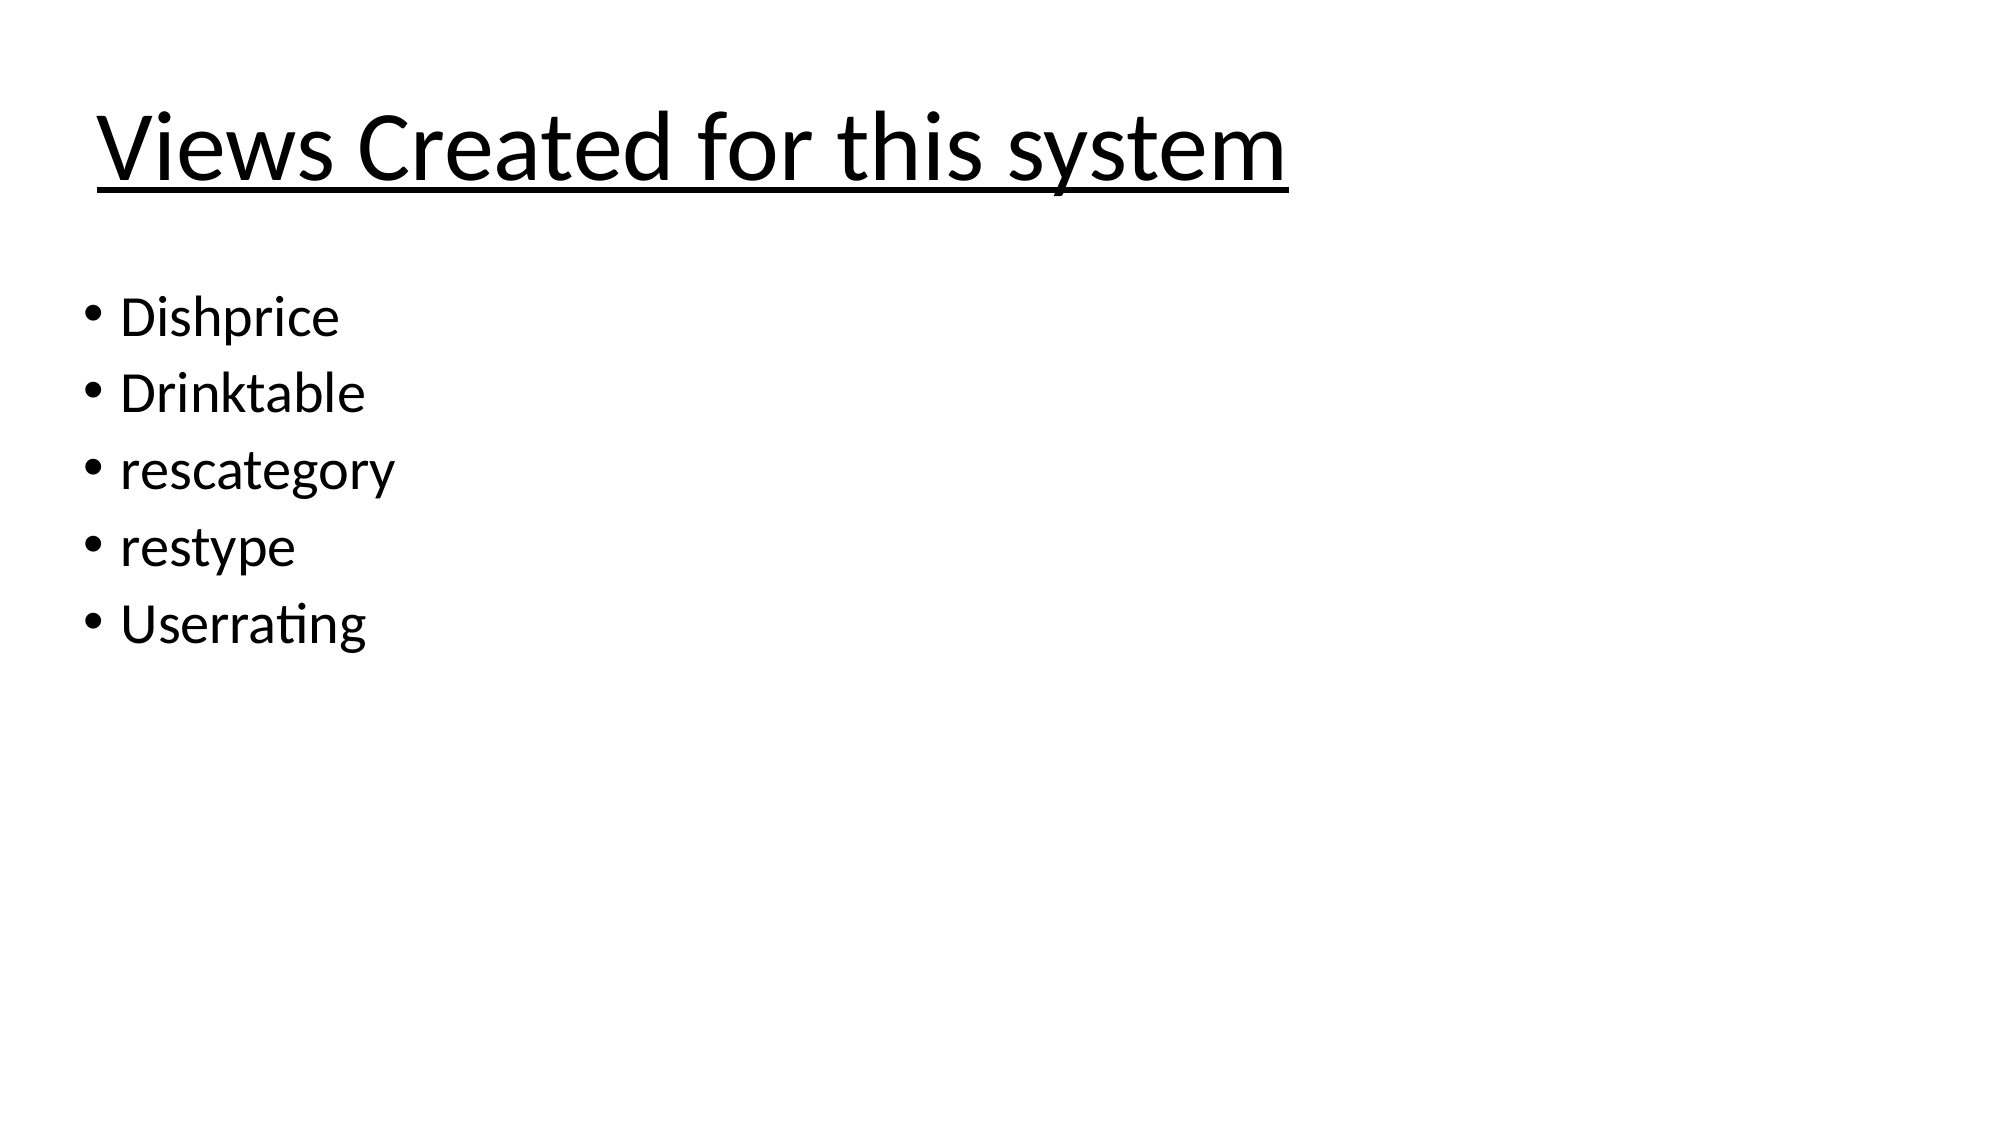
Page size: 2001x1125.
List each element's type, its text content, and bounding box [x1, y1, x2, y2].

title Views Created for this system [81, 31, 1807, 249]
list Dishprice Drinktable rescategory restype Userrating [68, 263, 934, 1014]
